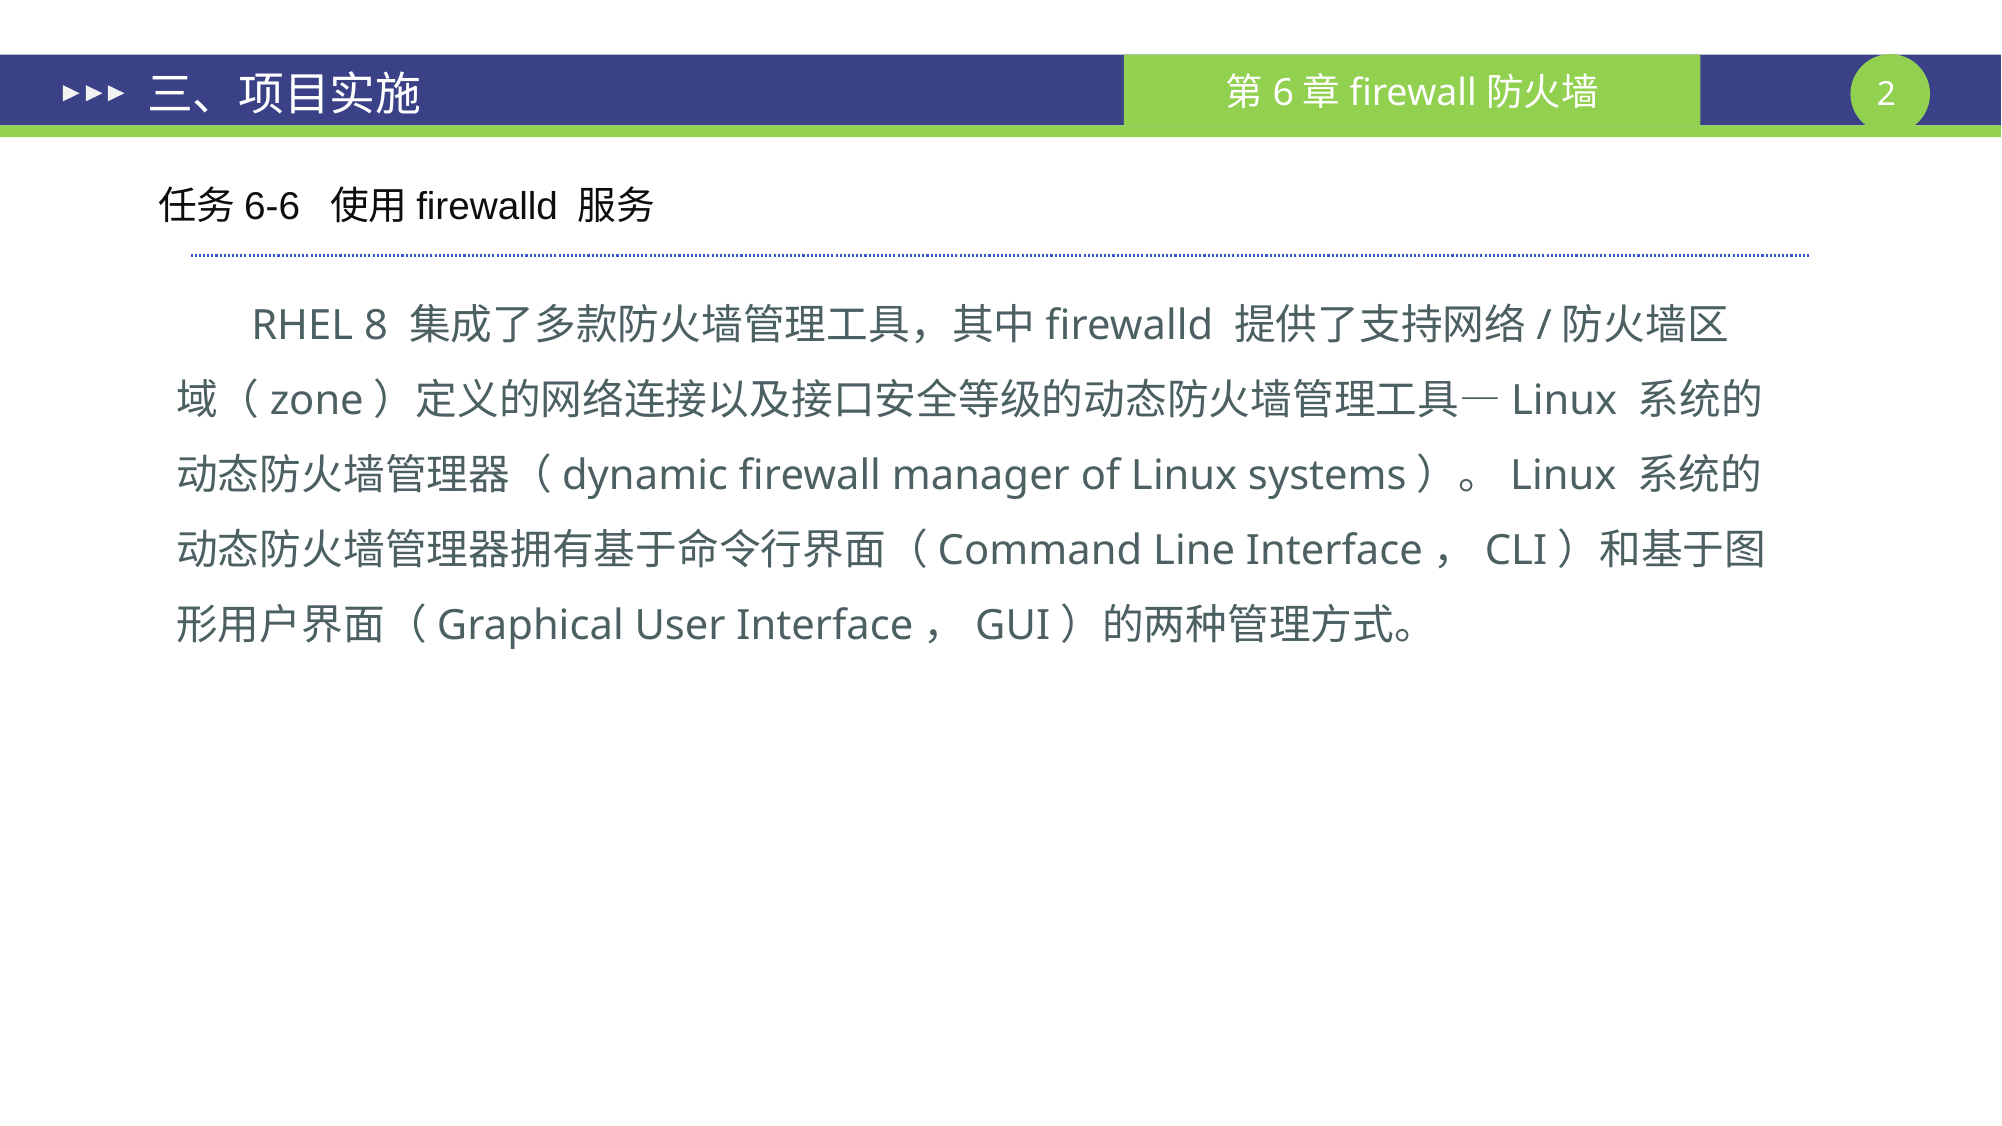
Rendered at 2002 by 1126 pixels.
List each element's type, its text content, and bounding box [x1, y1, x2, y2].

list 任务6-6 使用firewalld 服务 [138, 161, 1901, 238]
title 三、项目实施 [127, 59, 1207, 126]
text_box RHEL 8 集成了多款防火墙管理工具，其中firewalld 提供了支持网络/防火墙区域（zone）定义的网络连接以及接口安全等级的动态防火墙管理工具—Linux 系统的动态防火墙管理器（dynamic firewall manager of Linux systems）。Linux 系统的动态防火墙管理器拥有基于命令行界面（Command Line Interface，CLI）和基于图形用户界面（Graphical User Interface，GUI）的两种管理方式。 [161, 265, 1784, 655]
